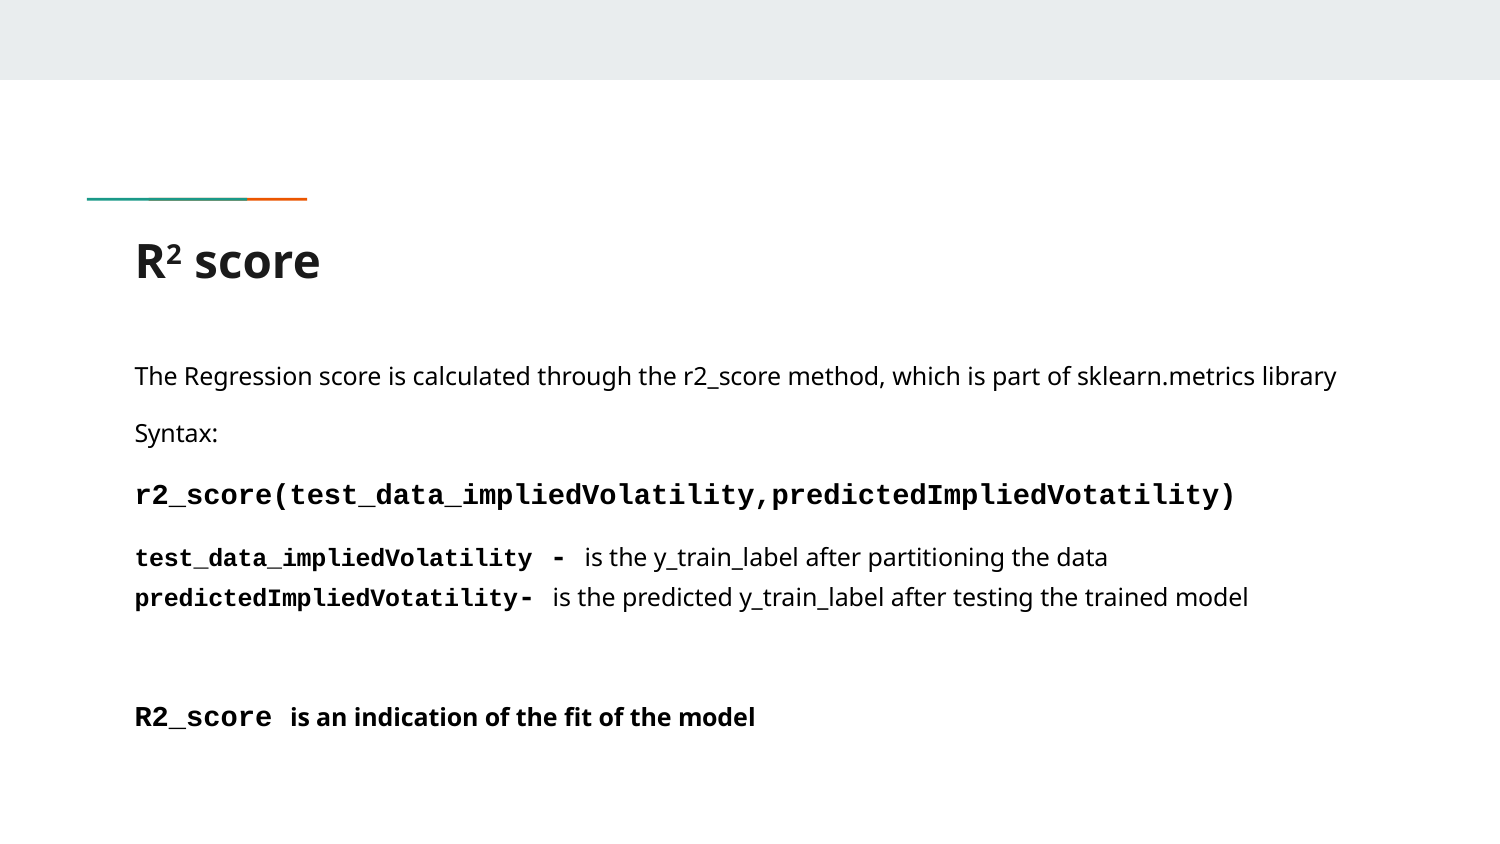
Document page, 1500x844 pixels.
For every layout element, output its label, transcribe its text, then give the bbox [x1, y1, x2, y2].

list The Regression score is calculated through the r2_score method, which is part of sklearn.metrics library Syntax: r2_score(test_data_impliedVolatility,predictedImpliedVotatility) test_data_impliedVolatility - is the y_train_label after partitioning the data predictedImpliedVotatility- is the predicted y_train_label after testing the trained model R2_score is an indication of the fit of the model [119, 341, 1381, 749]
title R2 score [119, 216, 1381, 305]
